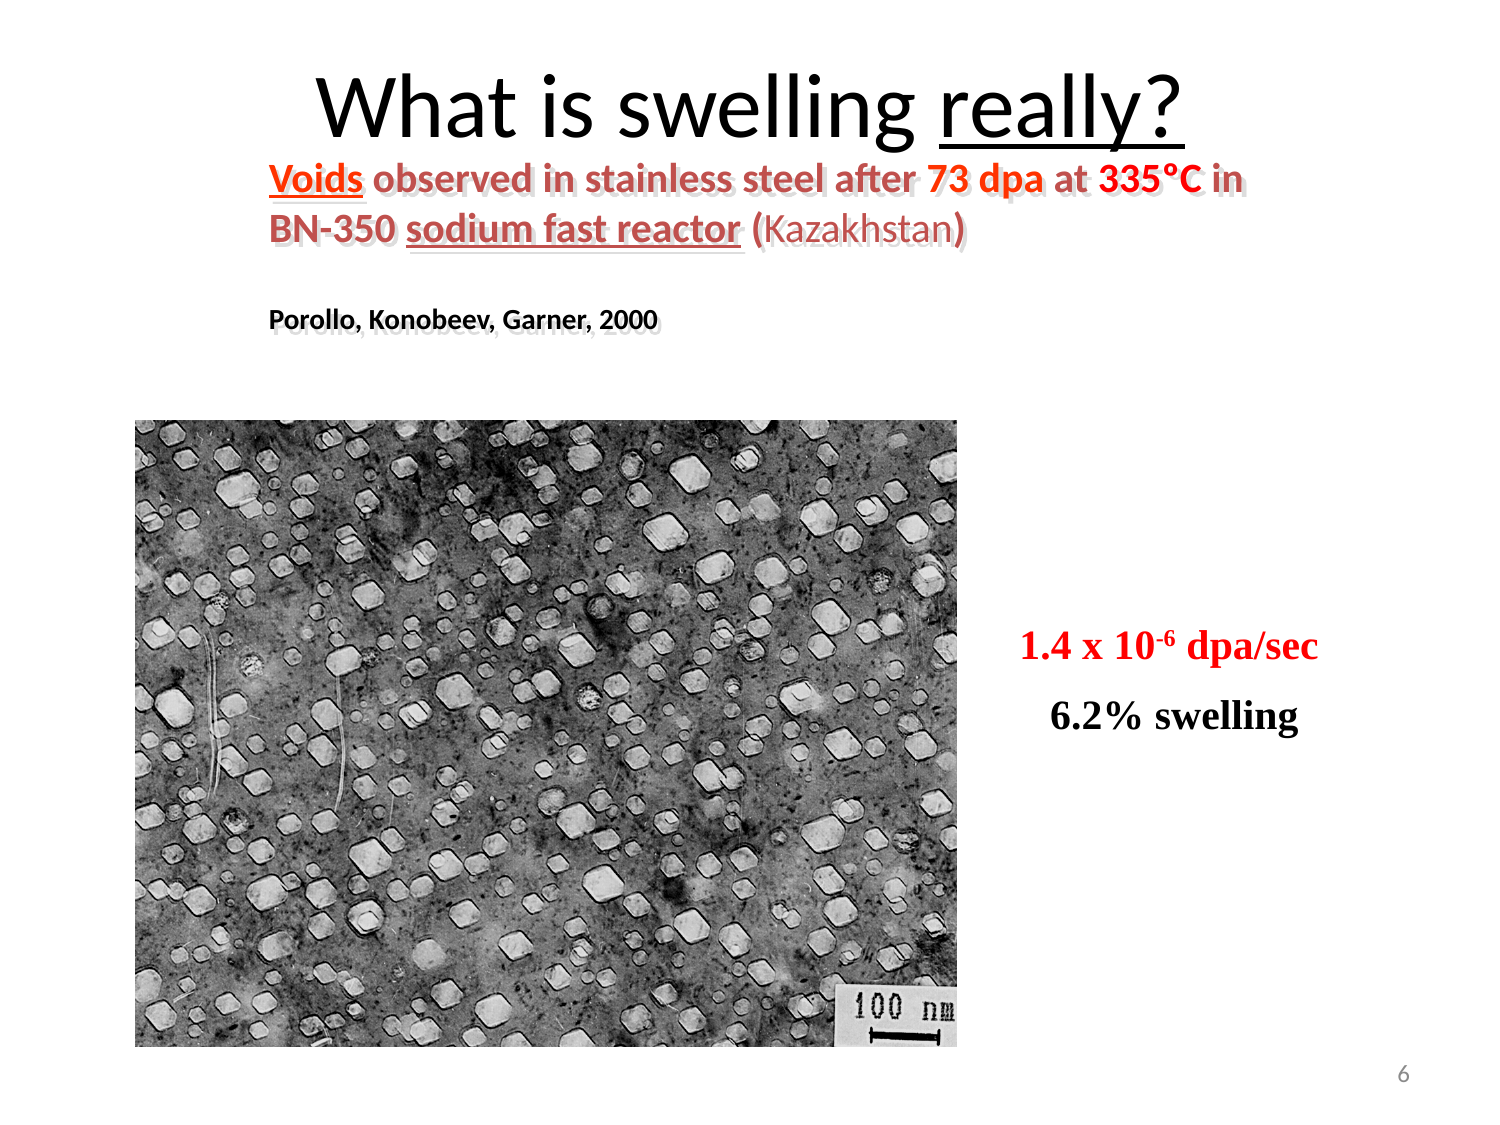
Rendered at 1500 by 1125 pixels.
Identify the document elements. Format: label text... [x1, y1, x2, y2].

text_box 1.4 x 10-6 dpa/sec 6.2% swelling [974, 610, 1375, 746]
title What is swelling really? [75, 7, 1425, 195]
slide_number 6 [1074, 1042, 1425, 1103]
text_box Voids observed in stainless steel after 73 dpa at 335ºC in BN-350 sodium fast reactor (Kazakhstan) Porollo, Konobeev, Garner, 2000 [268, 160, 1258, 327]
picture [135, 420, 957, 1047]
